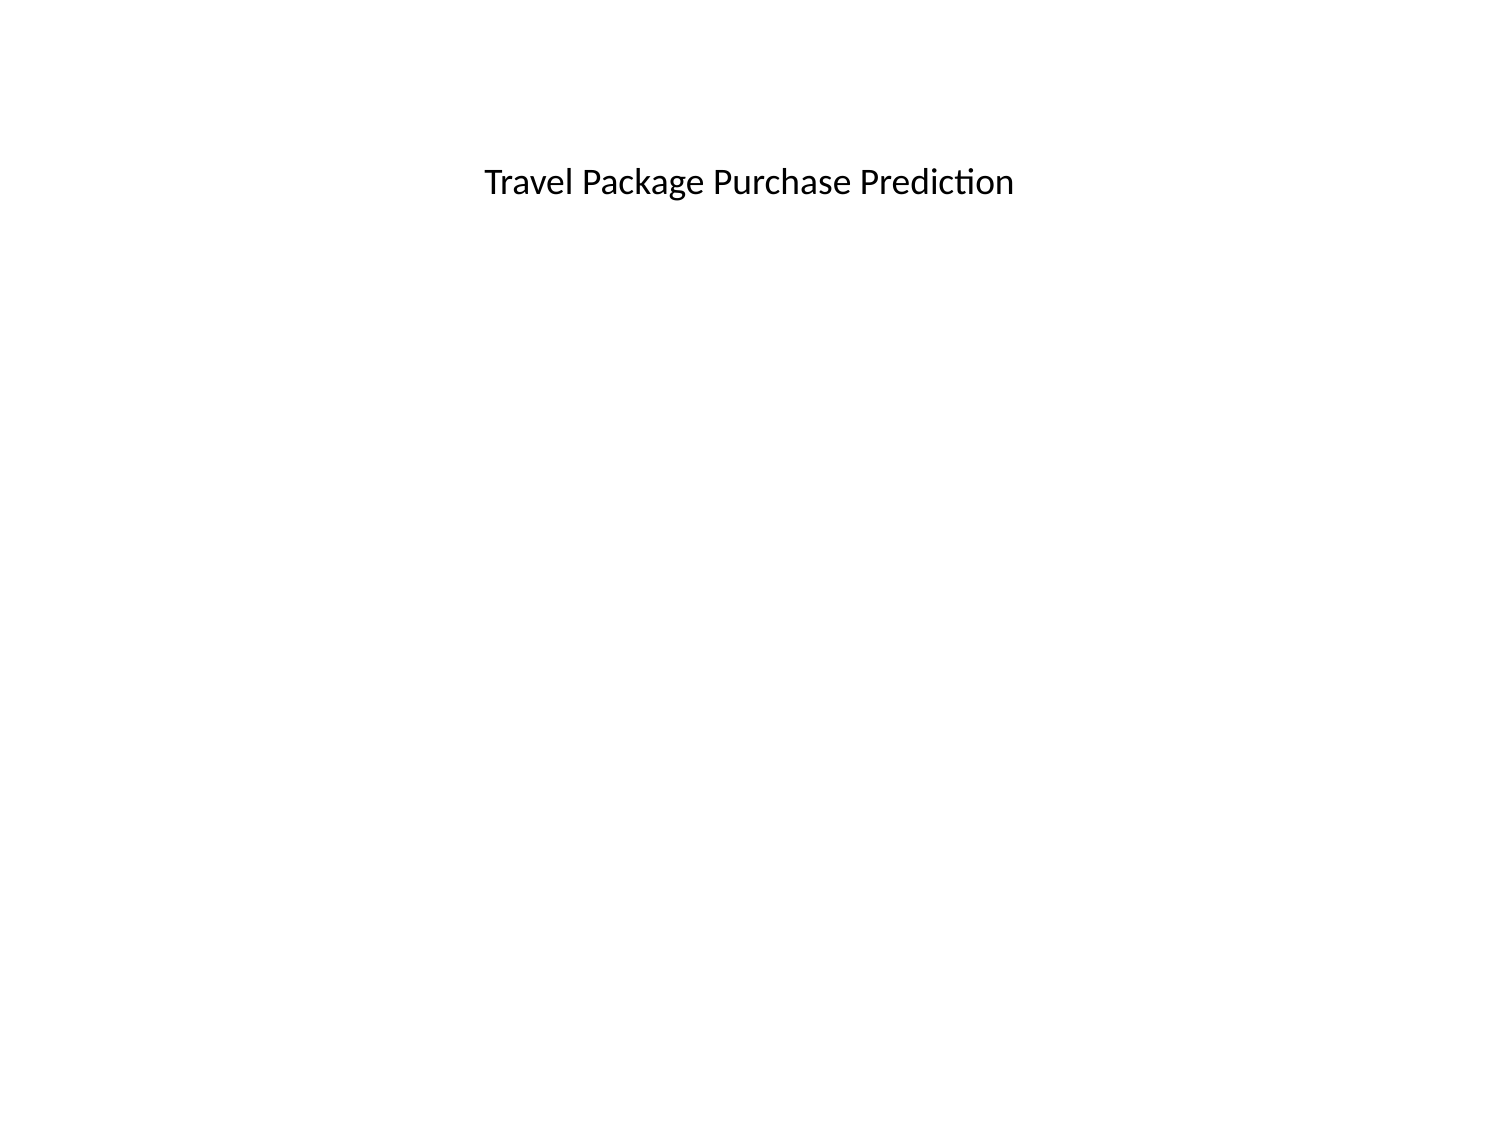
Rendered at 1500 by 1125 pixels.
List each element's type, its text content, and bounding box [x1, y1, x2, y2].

text_box Travel Package Purchase Prediction [0, 149, 1500, 210]
